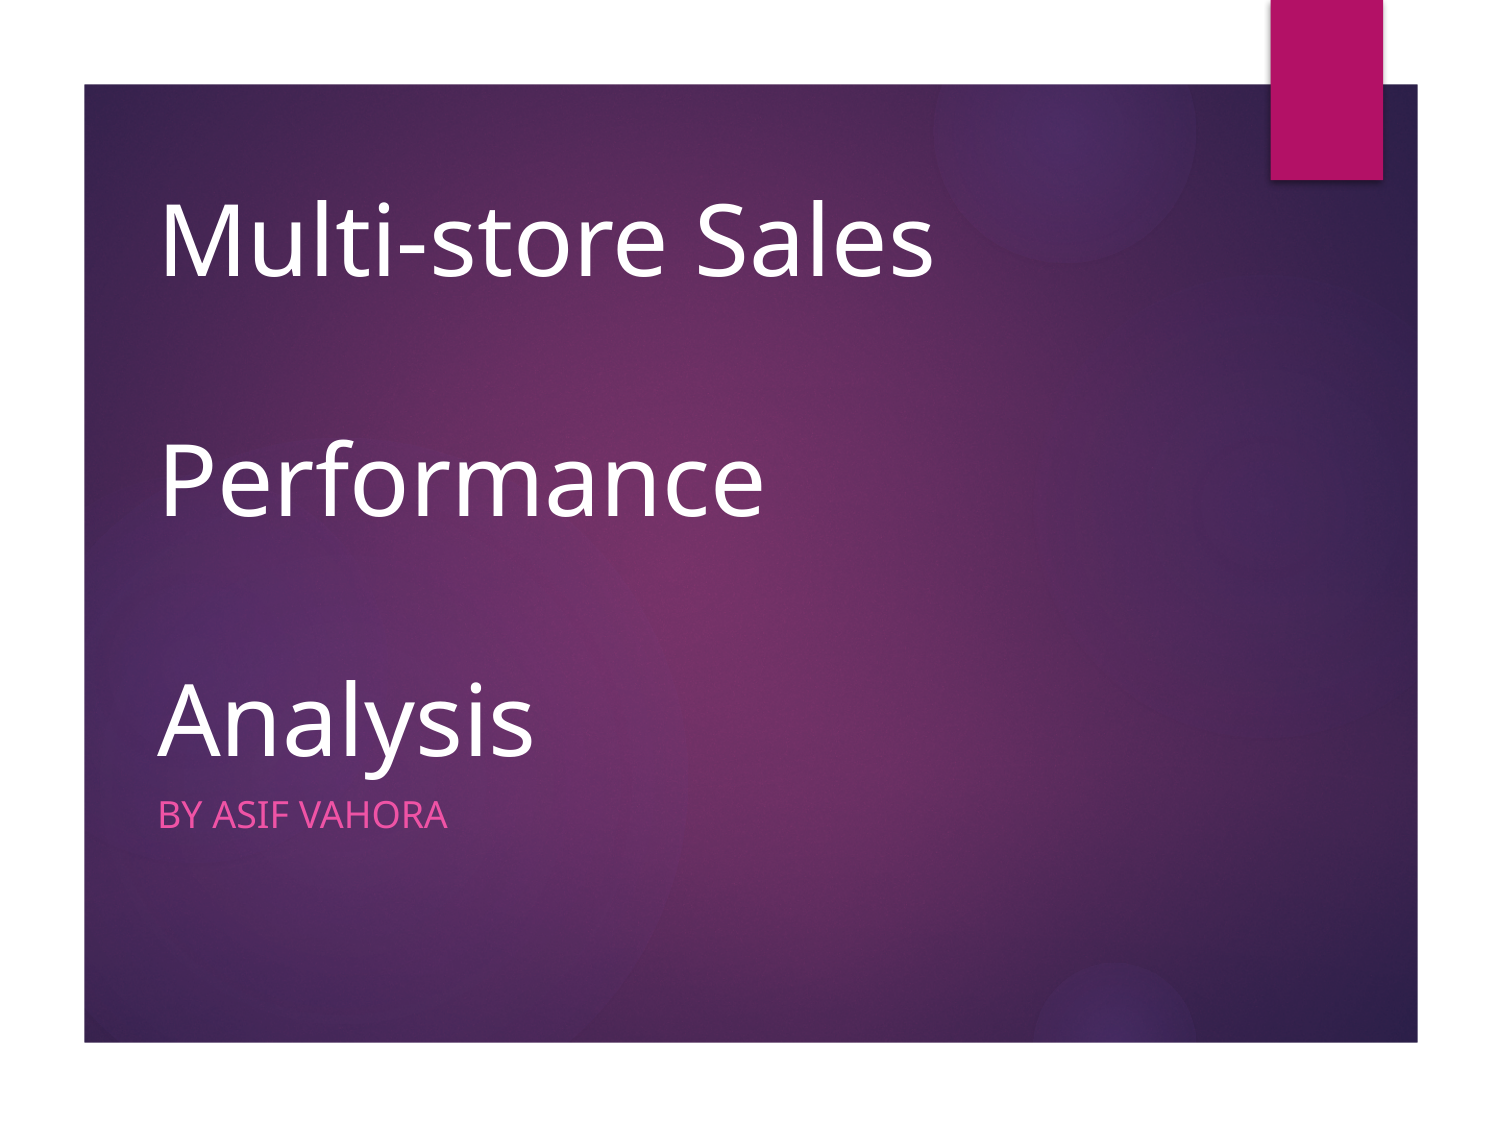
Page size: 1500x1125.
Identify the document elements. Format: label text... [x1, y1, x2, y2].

subtitle By Asif Vahora [142, 783, 1113, 925]
title Multi-store Sales Performance Analysis [142, 140, 1027, 783]
